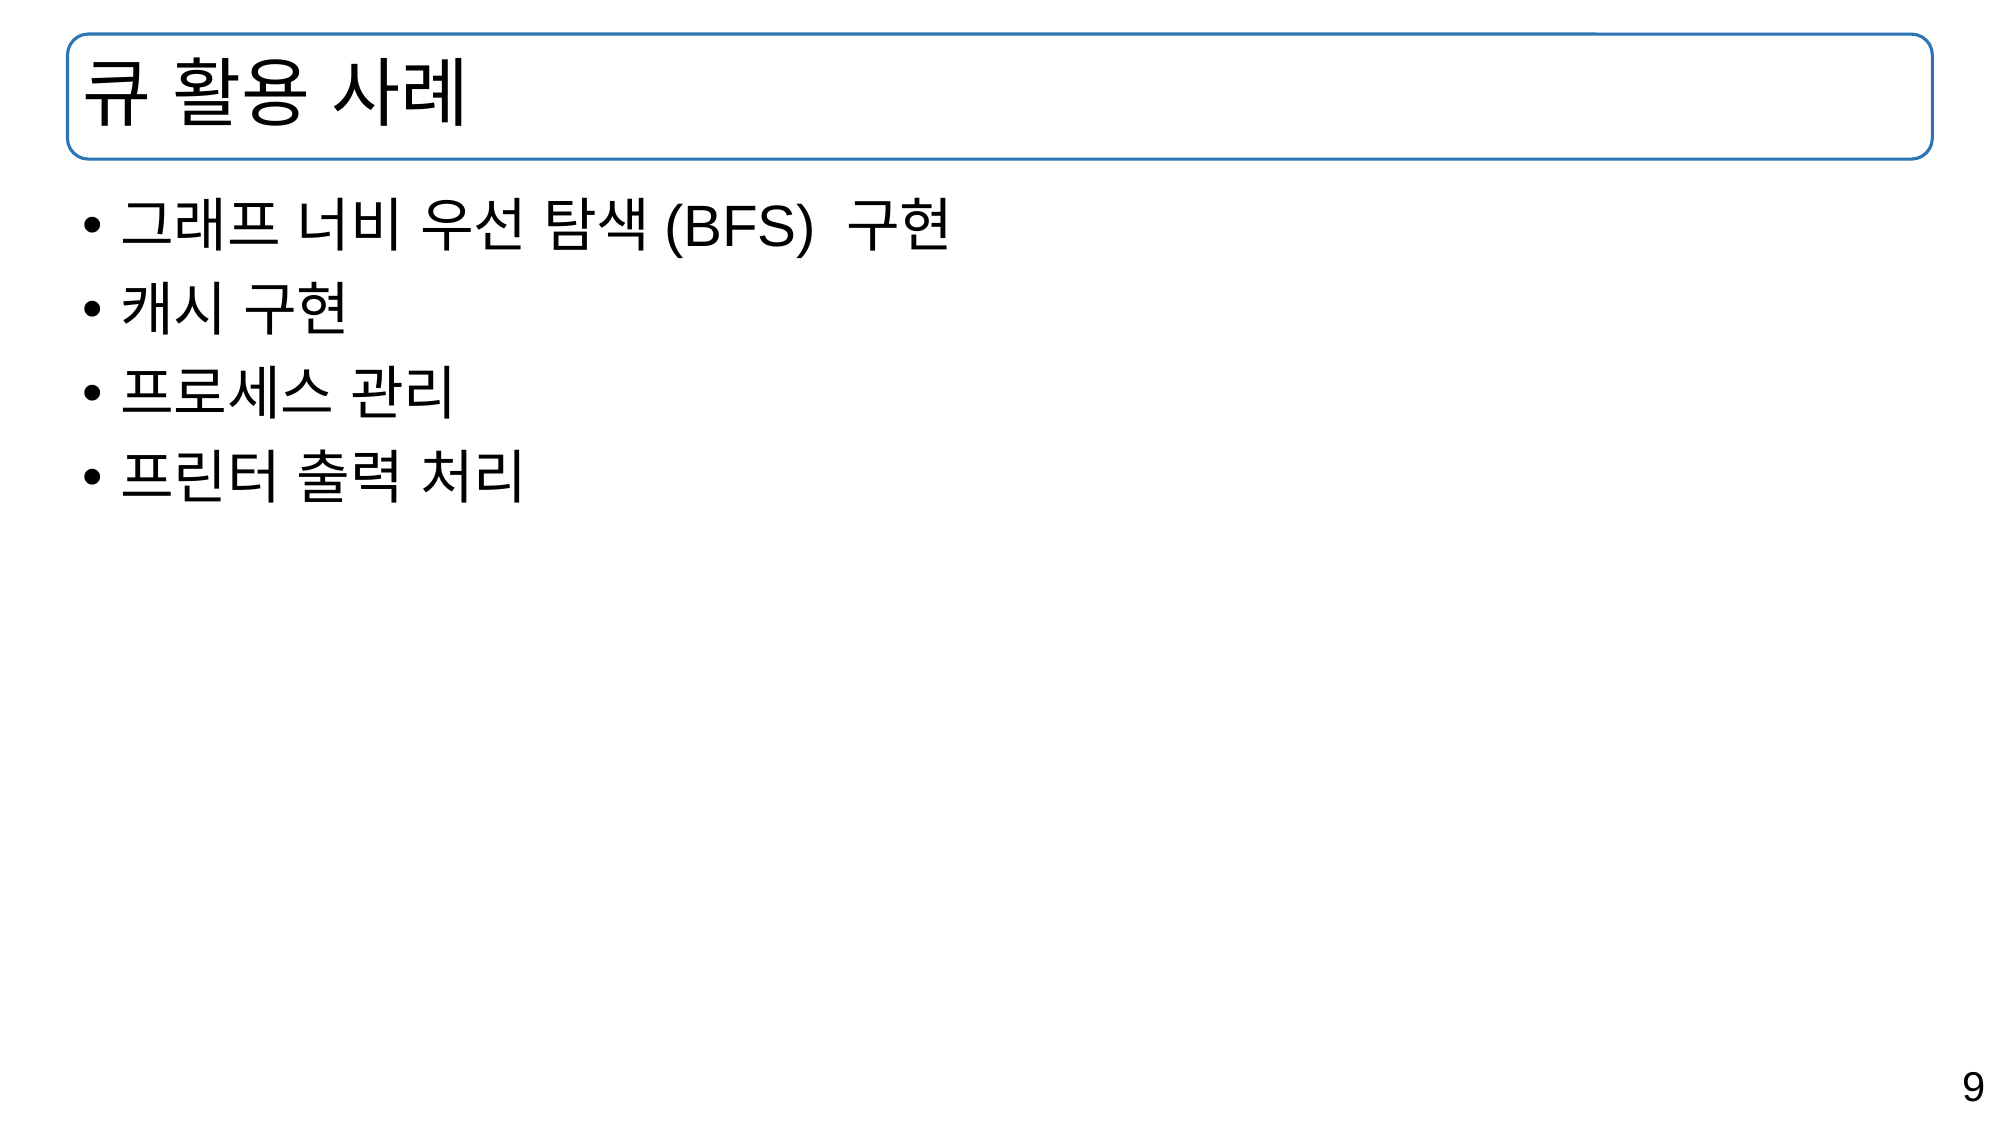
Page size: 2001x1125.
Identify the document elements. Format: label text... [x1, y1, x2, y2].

list 그래프 너비 우선 탐색(BFS) 구현 캐시 구현 프로세스 관리 프린터 출력 처리 [67, 189, 1933, 1109]
title 큐 활용 사례 [67, 34, 1933, 160]
